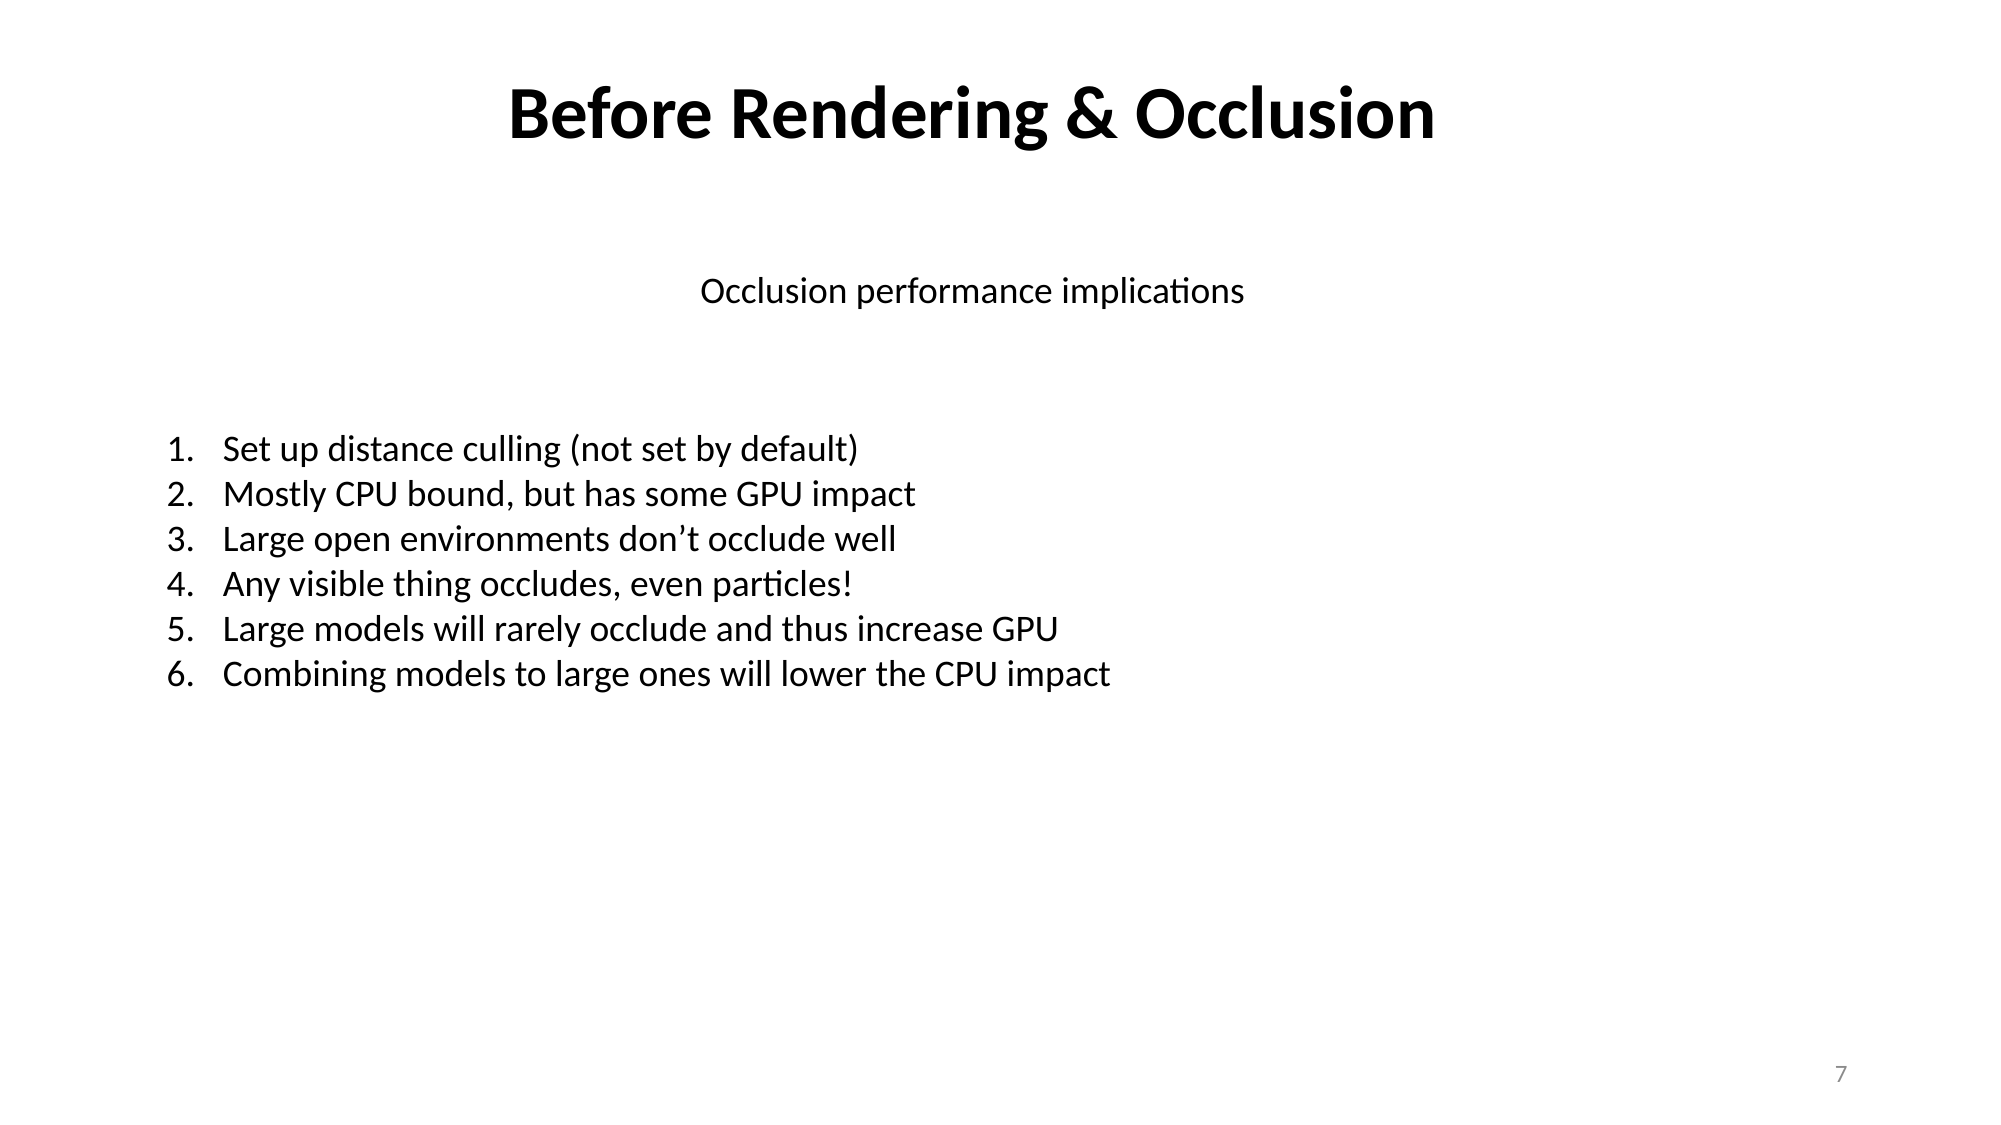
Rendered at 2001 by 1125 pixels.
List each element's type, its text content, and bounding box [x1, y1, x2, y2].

slide_number 7 [1412, 1042, 1863, 1103]
text_box Occlusion performance implications [442, 258, 1504, 319]
text_box Before Rendering & Occlusion [493, 55, 1453, 161]
text_box Set up distance culling (not set by default) Mostly CPU bound, but has some GPU impact Large open environments don’t occlude well Any visible thing occludes, even particles! Large models will rarely occlude and thus increase GPU Combining models to large ones will lower the CPU impact [151, 416, 1281, 702]
